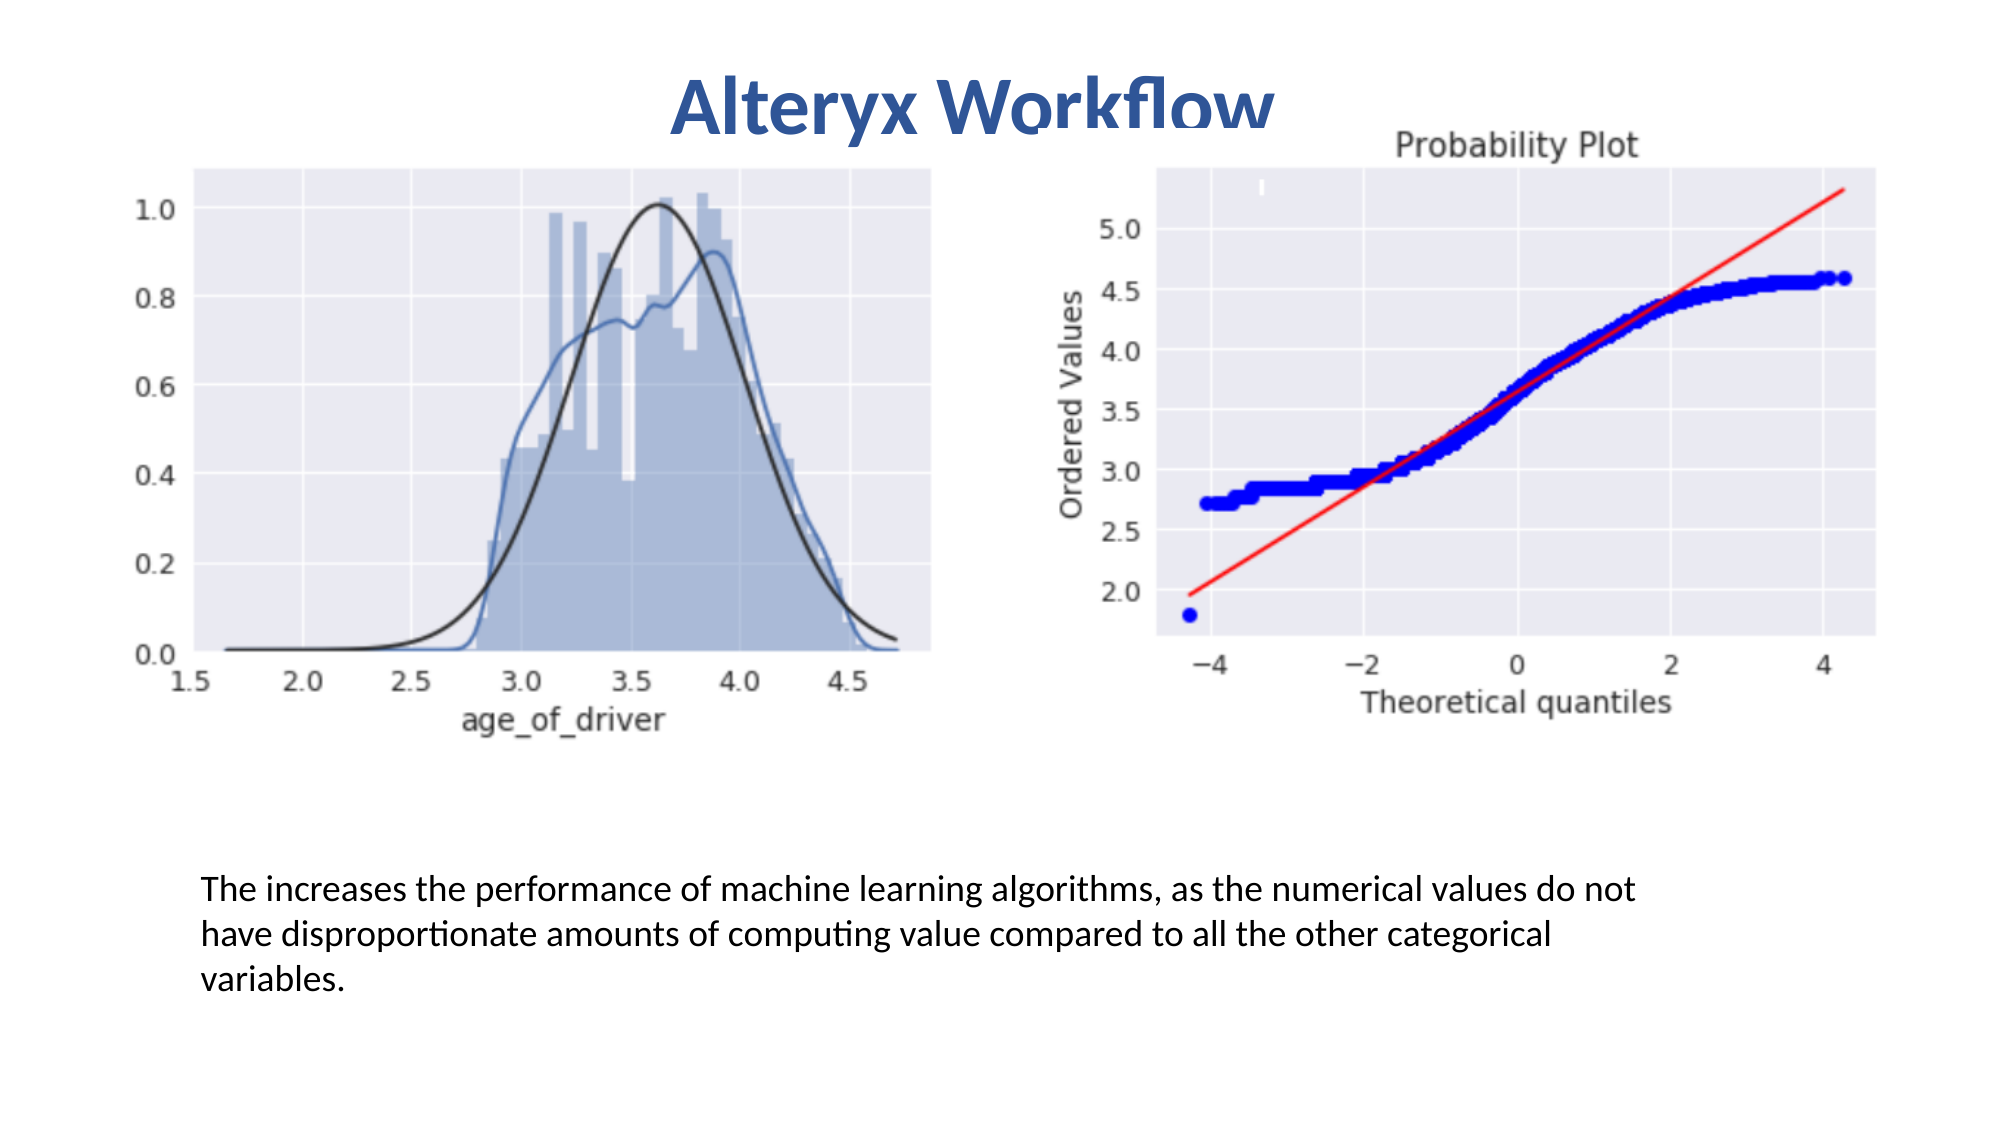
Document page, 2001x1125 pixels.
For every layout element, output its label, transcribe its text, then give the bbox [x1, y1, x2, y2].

picture [1038, 128, 1891, 731]
picture [113, 160, 948, 745]
title Alteryx Workflow [223, 35, 1724, 160]
text_box The increases the performance of machine learning algorithms, as the numerical values do not have disproportionate amounts of computing value compared to all the other categorical variables. [185, 856, 1674, 1006]
subtitle [56, 160, 1905, 997]
